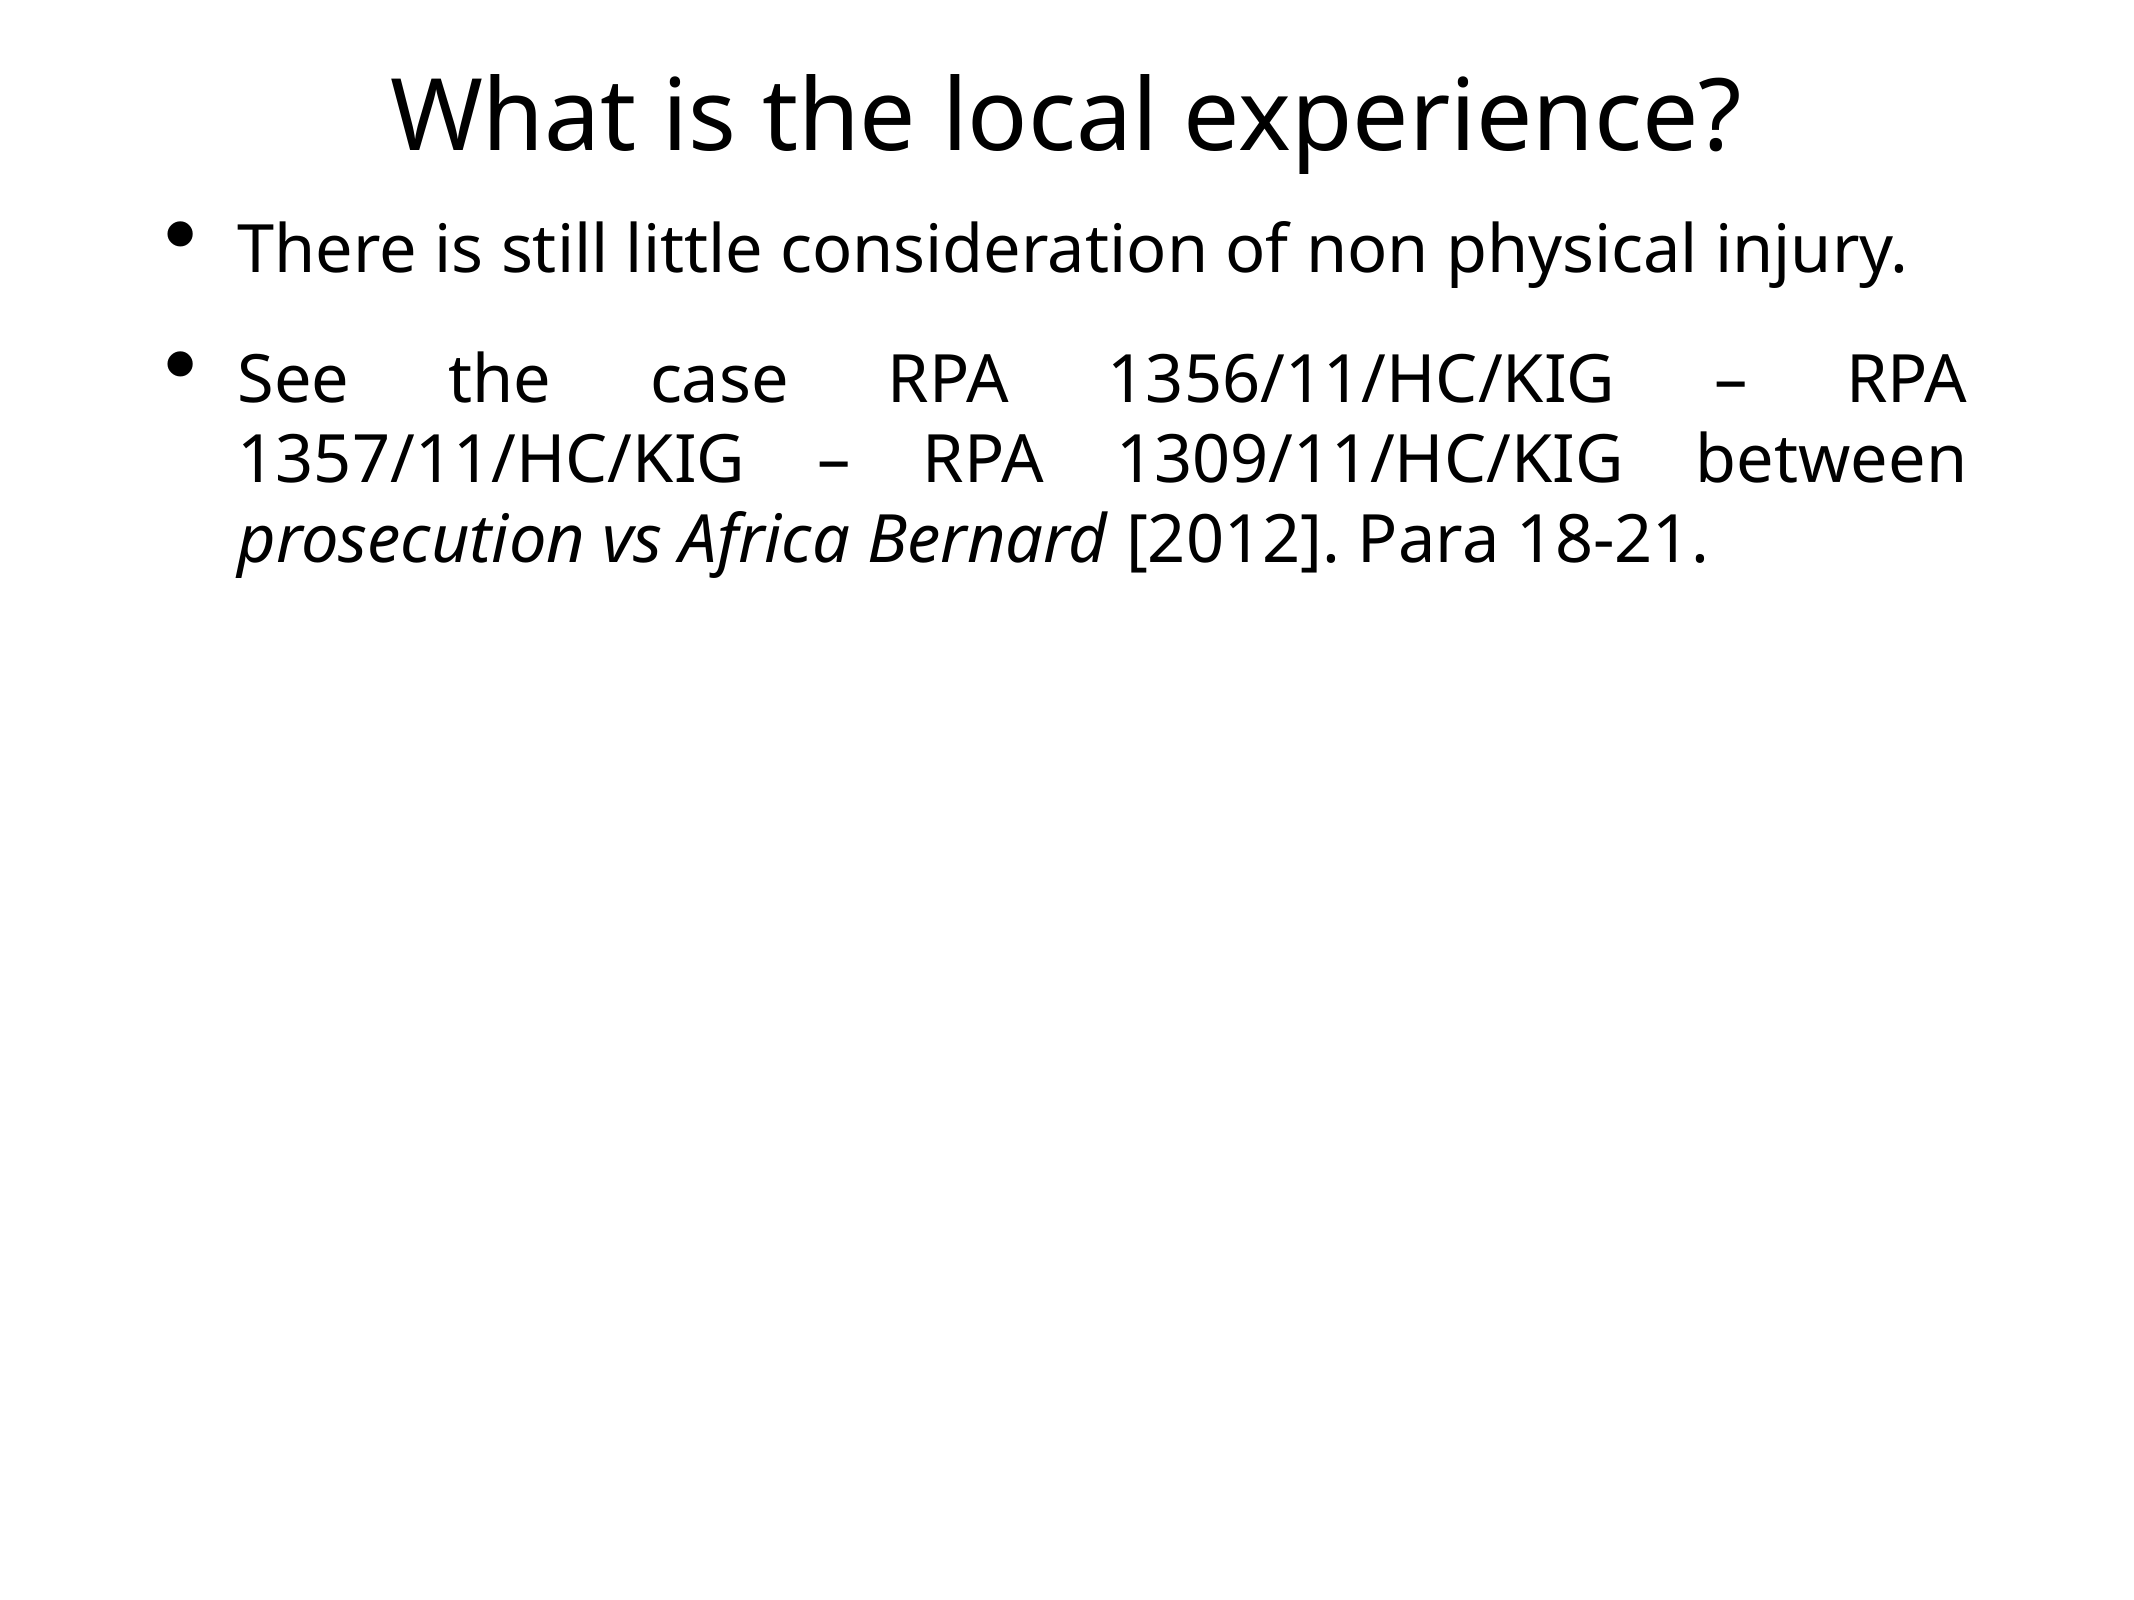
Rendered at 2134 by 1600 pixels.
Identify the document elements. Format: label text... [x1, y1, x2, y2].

list There is still little consideration of non physical injury. See the case RPA 1356/11/HC/KIG – RPA 1357/11/HC/KIG – RPA 1309/11/HC/KIG between prosecution vs Africa Bernard [2012]. Para 18-21. [155, 196, 1978, 1458]
title What is the local experience? [155, 41, 1978, 181]
